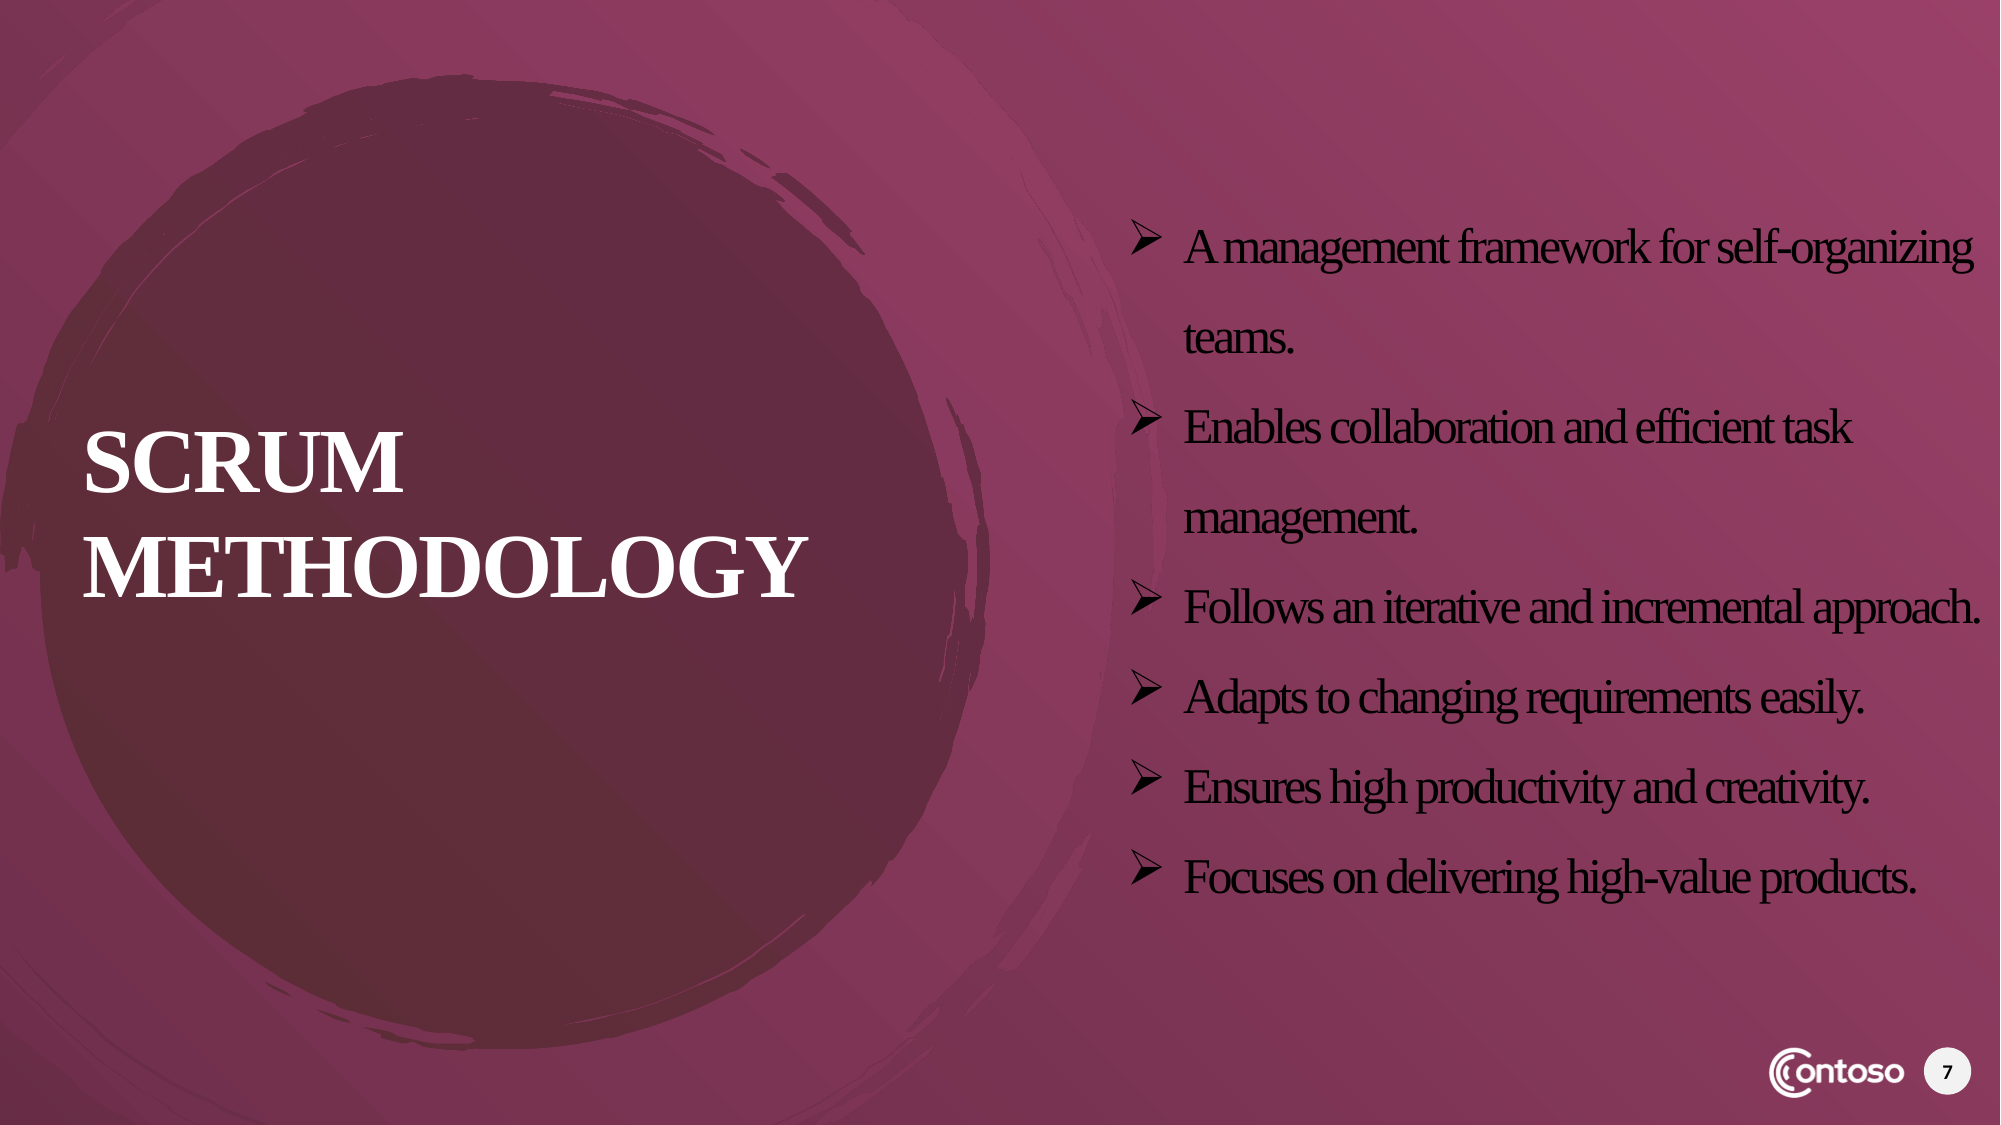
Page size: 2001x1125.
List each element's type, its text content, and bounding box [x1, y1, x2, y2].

slide_number 7 [1923, 1047, 1972, 1095]
title SCRUM METHODOLOGY [82, 274, 869, 616]
picture [1764, 1043, 1909, 1099]
text_box A management framework for self-organizing teams. Enables collaboration and efficient task management. Follows an iterative and incremental approach. Adapts to changing requirements easily. Ensures high productivity and creativity. Focuses on delivering high-value products. [1111, 176, 2000, 979]
